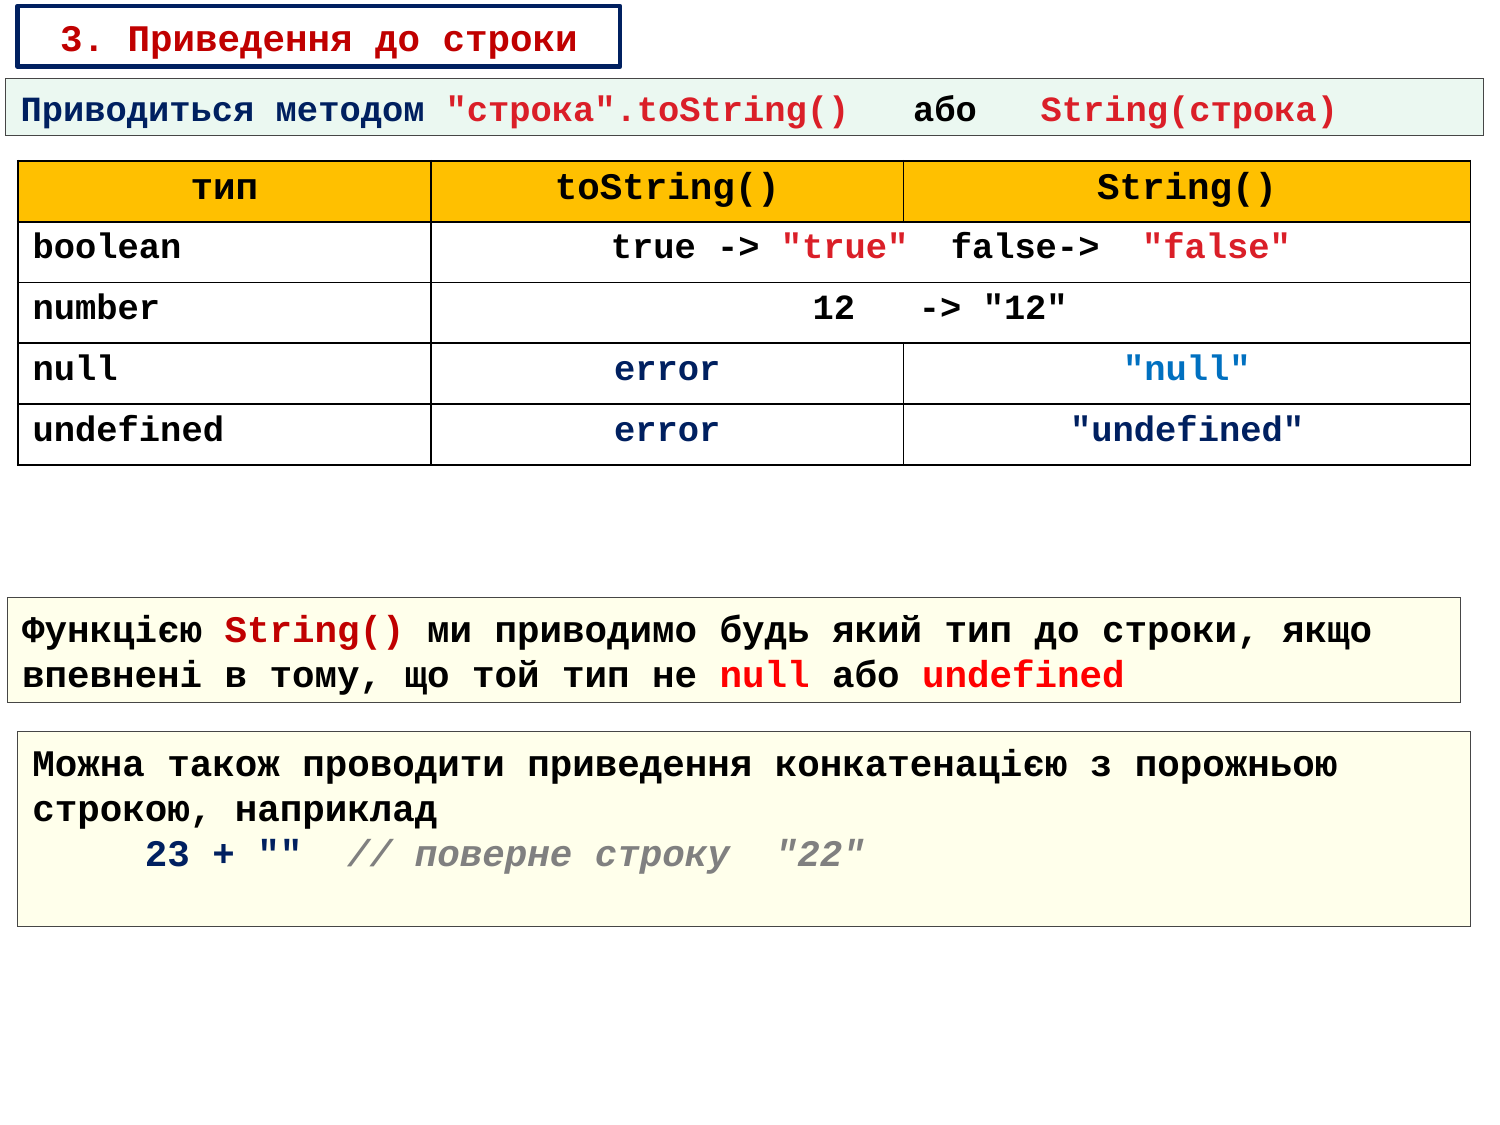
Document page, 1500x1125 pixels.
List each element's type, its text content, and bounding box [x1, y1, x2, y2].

table_header toString() [432, 162, 903, 221]
table_cell undefined [19, 405, 430, 464]
table_header тип [19, 162, 430, 221]
table_cell error [432, 405, 903, 464]
table_cell boolean [19, 223, 430, 282]
table_header String() [904, 162, 1470, 221]
table_cell "null" [904, 344, 1470, 403]
table_cell "undefined" [904, 405, 1470, 464]
text_box 3. Приведення до строки [13, 2, 625, 71]
table_cell 12 -> "12" [432, 283, 1470, 342]
text_box Можна також проводити приведення конкатенацією з порожньою строкою, наприклад 23 + "" // поверне строку "22" [17, 731, 1471, 927]
text_box Приводиться методом "cтрока".toString() або String(строка) [5, 78, 1484, 136]
table_cell number [19, 283, 430, 342]
text_box Функцією String() ми приводимо будь який тип до строки, якщо впевнені в тому, що той тип не null або undefined [7, 597, 1461, 703]
table_cell error [432, 344, 903, 403]
table_cell true -> "true" false-> "false" [432, 223, 1470, 282]
table_cell null [19, 344, 430, 403]
